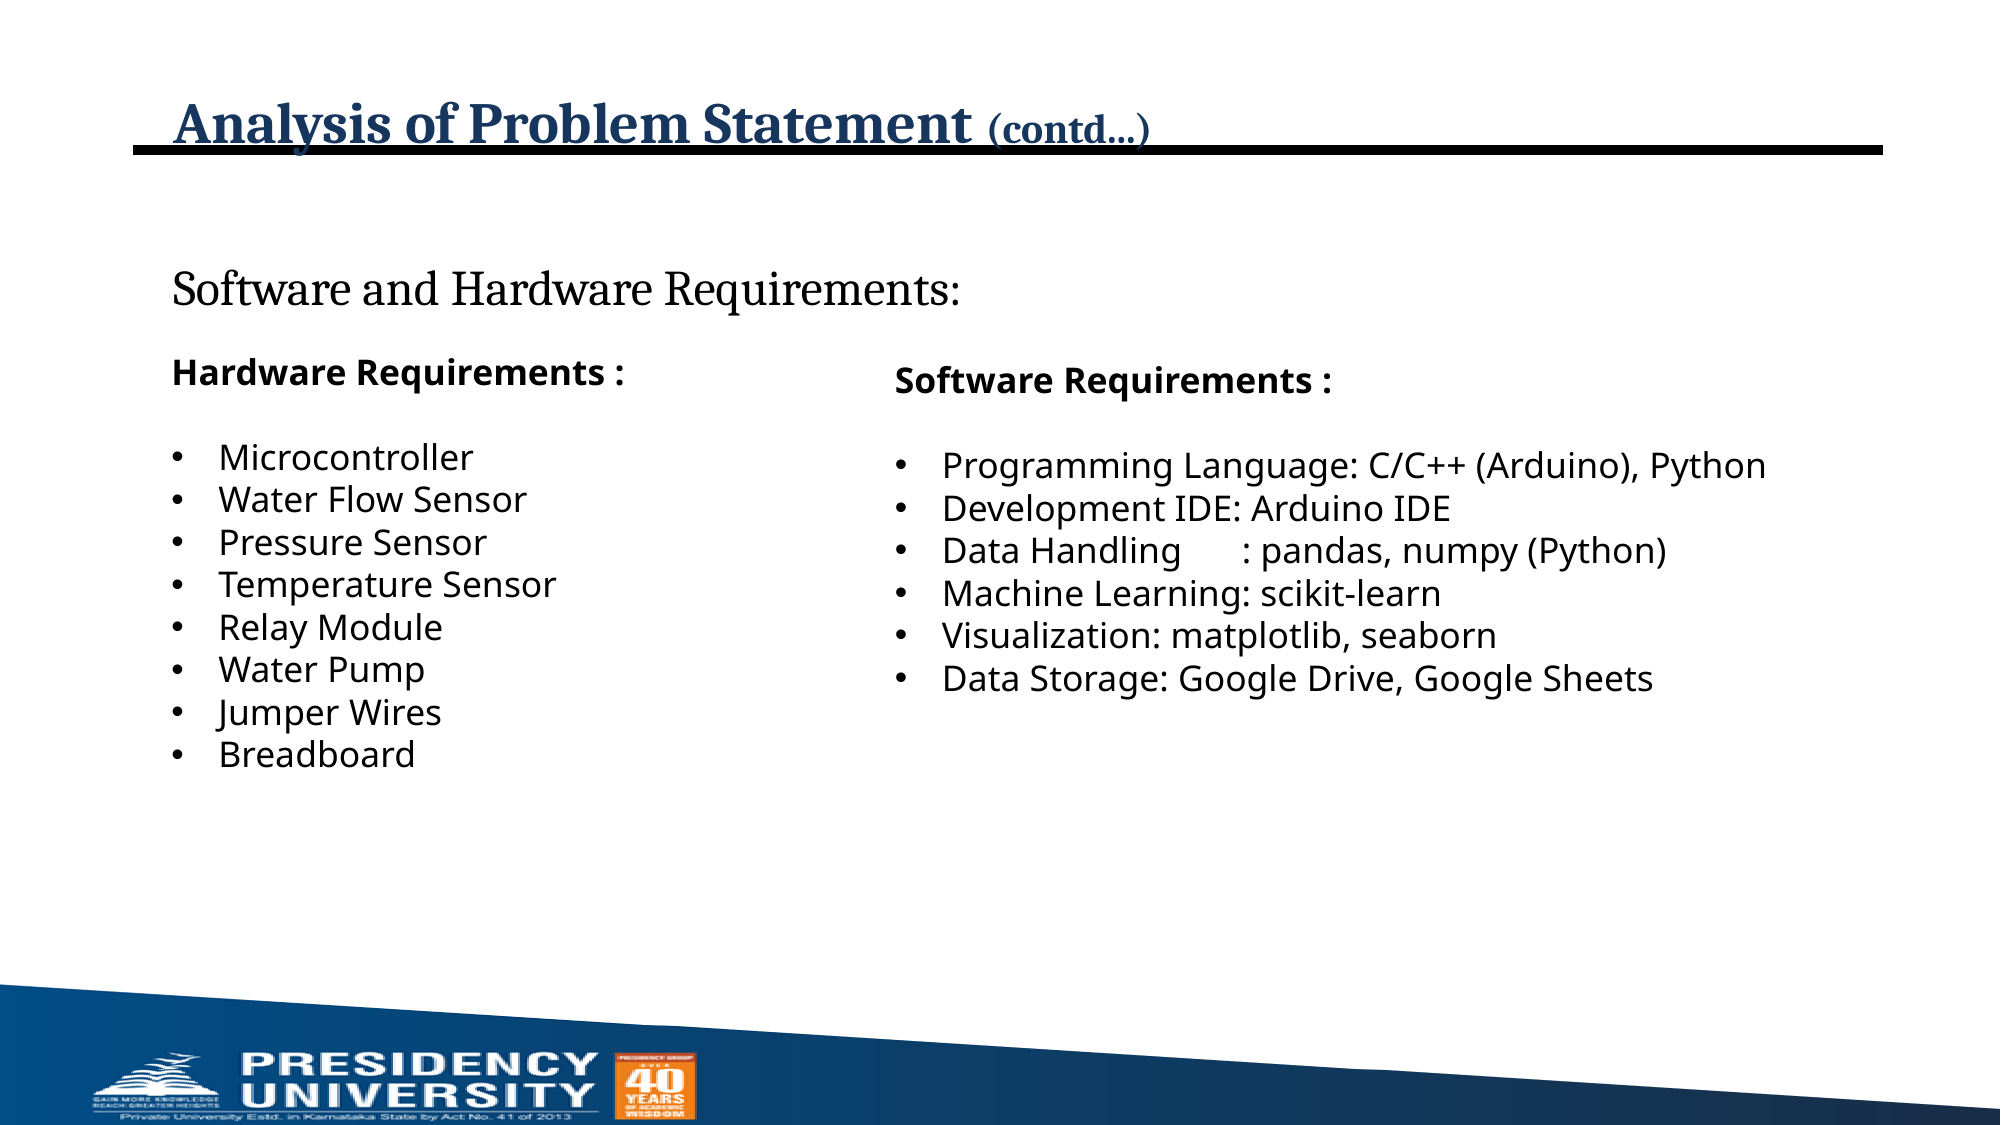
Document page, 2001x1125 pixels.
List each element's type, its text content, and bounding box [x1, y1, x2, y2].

list Software and Hardware Requirements: [133, 187, 1884, 1000]
picture [0, 982, 2000, 1125]
text_box Hardware Requirements : Microcontroller Water Flow Sensor Pressure Sensor Temperature Sensor Relay Module Water Pump Jumper Wires Breadboard [156, 307, 1157, 858]
text_box Software Requirements : Programming Language: C/C++ (Arduino), Python Development IDE: Arduino IDE Data Handling : pandas, numpy (Python) Machine Learning: scikit-learn Visualization: matplotlib, seaborn Data Storage: Google Drive, Google Sheets [880, 350, 1945, 706]
title Analysis of Problem Statement (contd...) [133, 45, 1884, 125]
